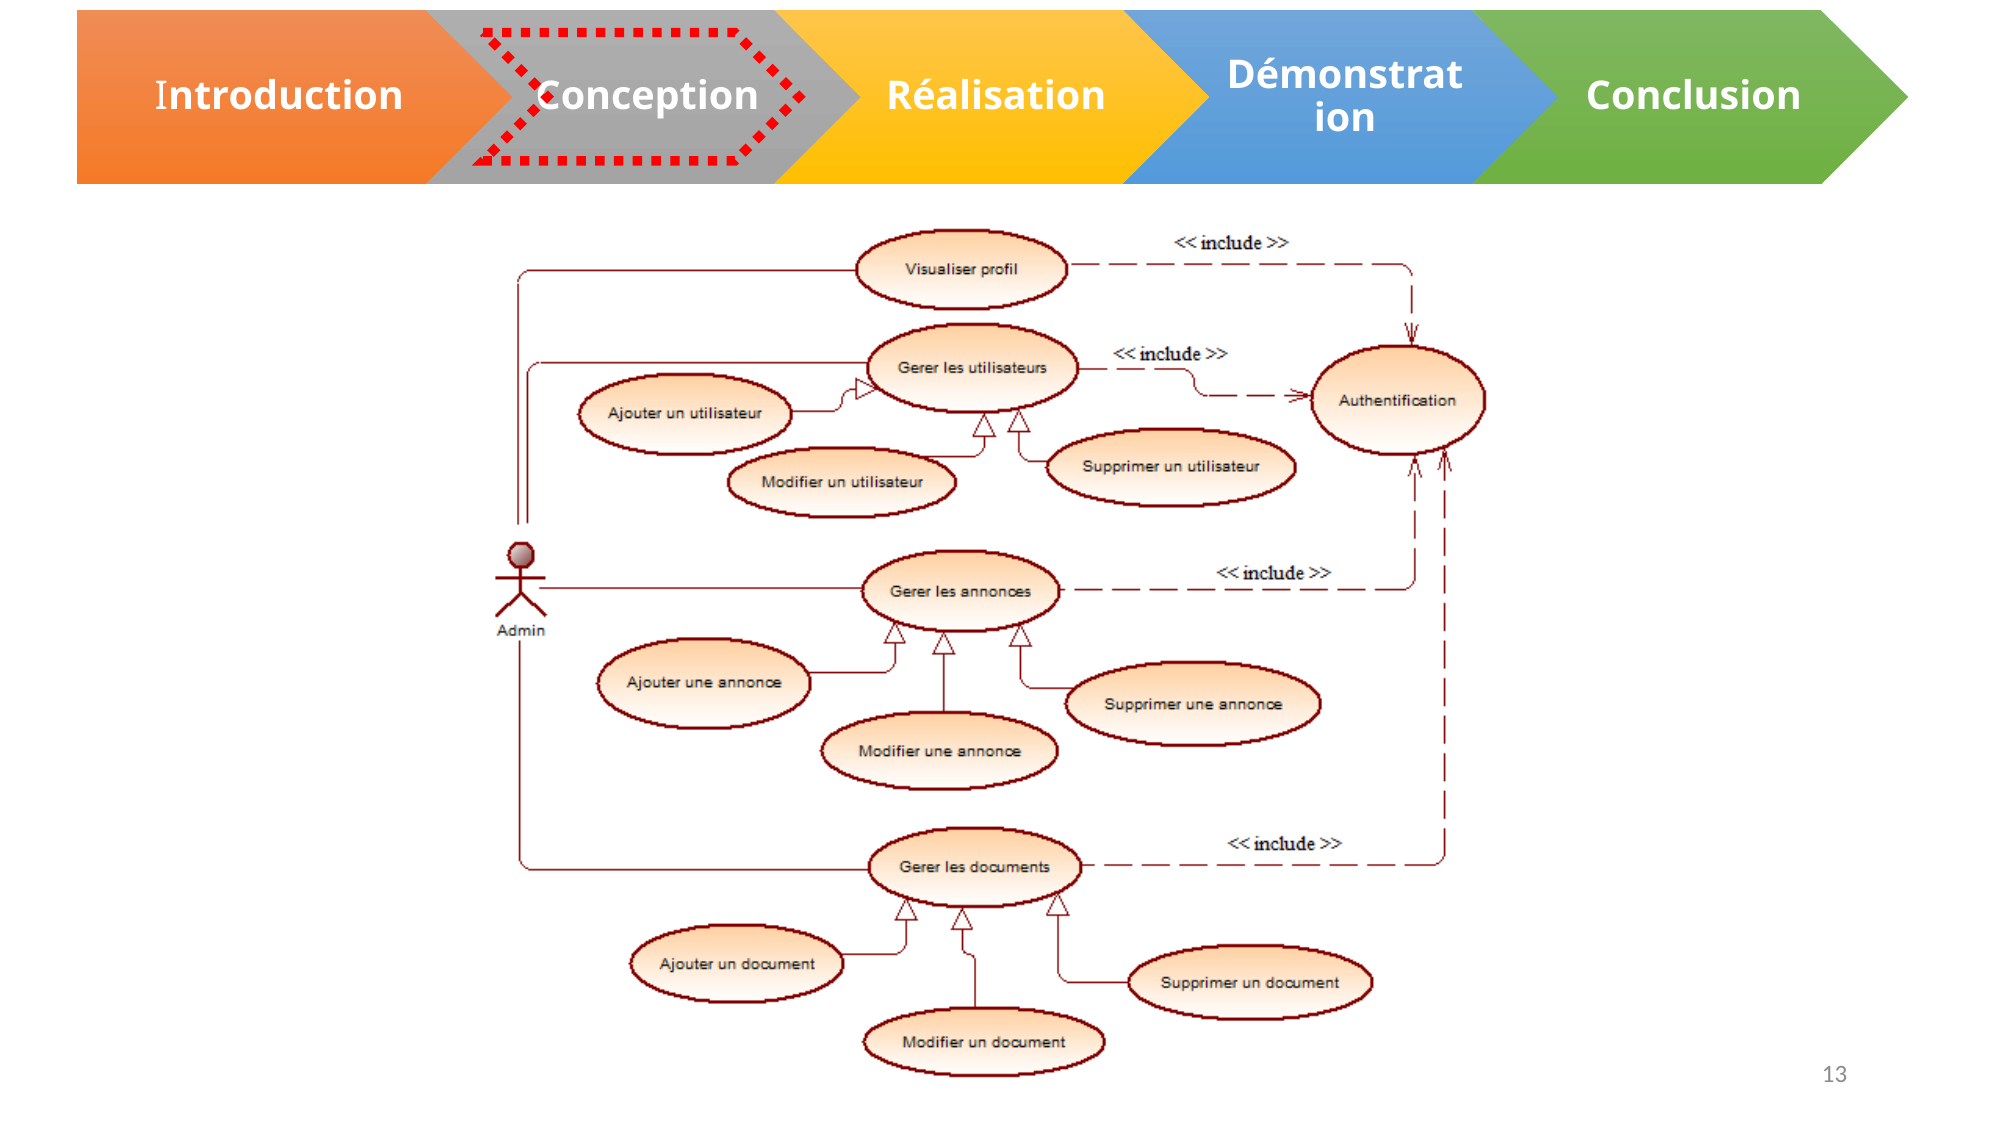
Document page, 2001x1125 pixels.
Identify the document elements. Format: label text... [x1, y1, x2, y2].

picture [480, 212, 1502, 1093]
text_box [76, 0, 1908, 378]
slide_number 13 [1412, 1042, 1863, 1103]
